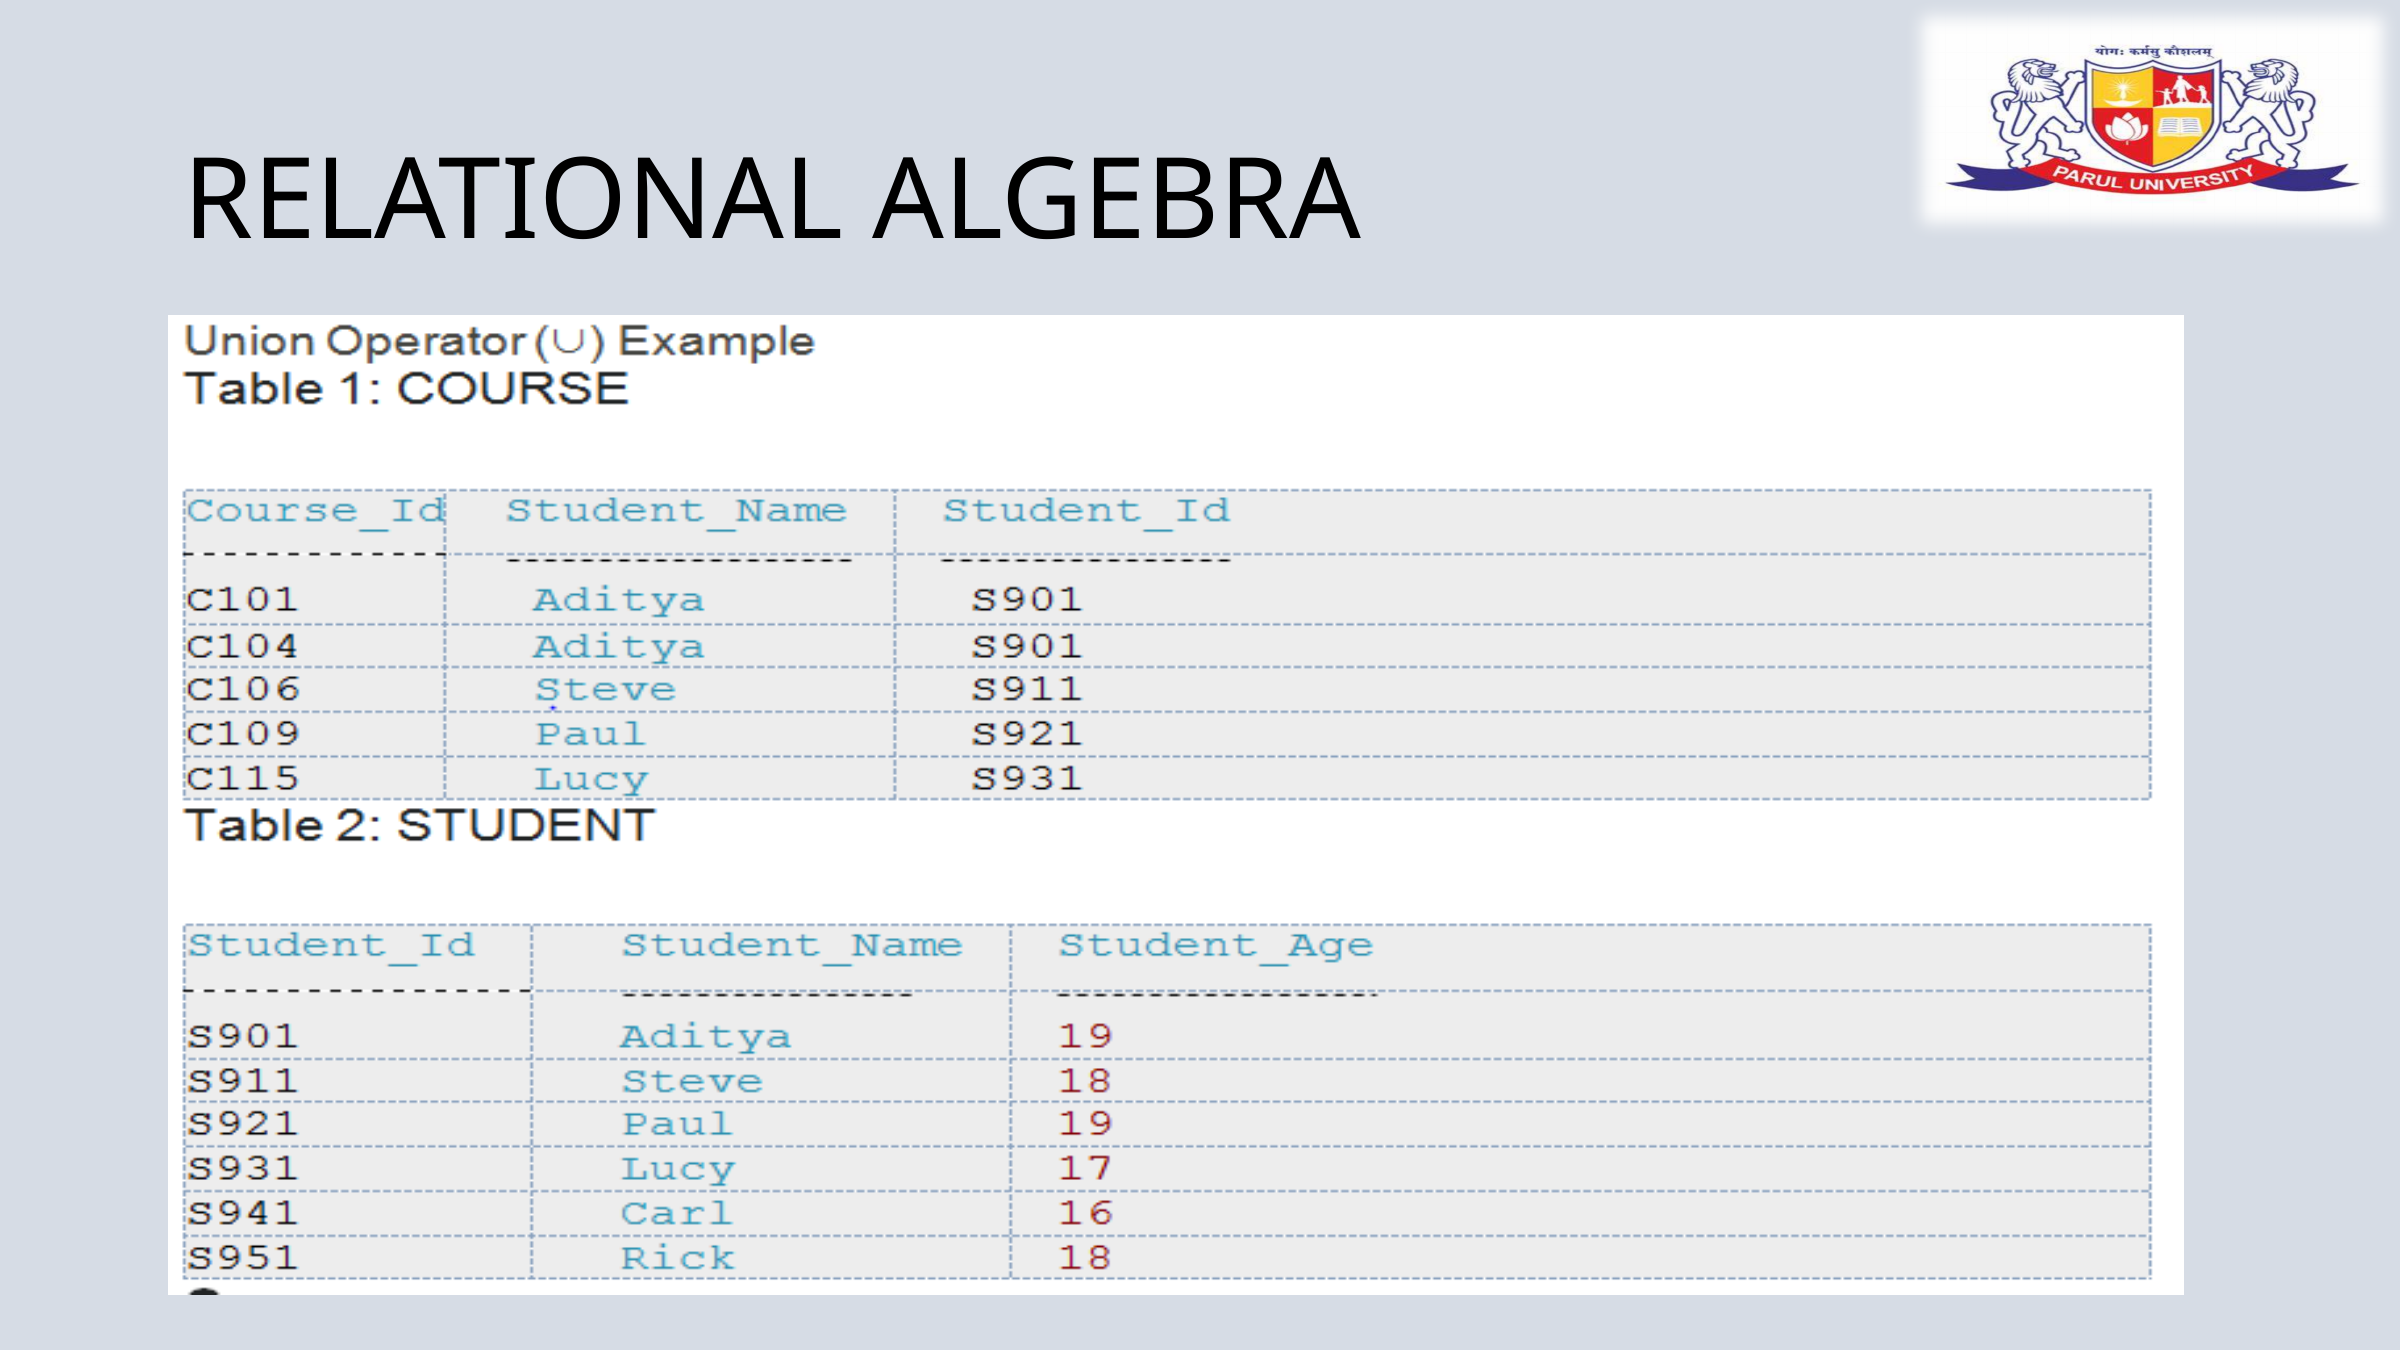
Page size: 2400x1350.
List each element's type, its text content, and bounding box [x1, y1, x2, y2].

picture [1904, 0, 2400, 240]
picture [168, 315, 2184, 1295]
title RELATIONAL ALGEBRA [168, 71, 2003, 315]
